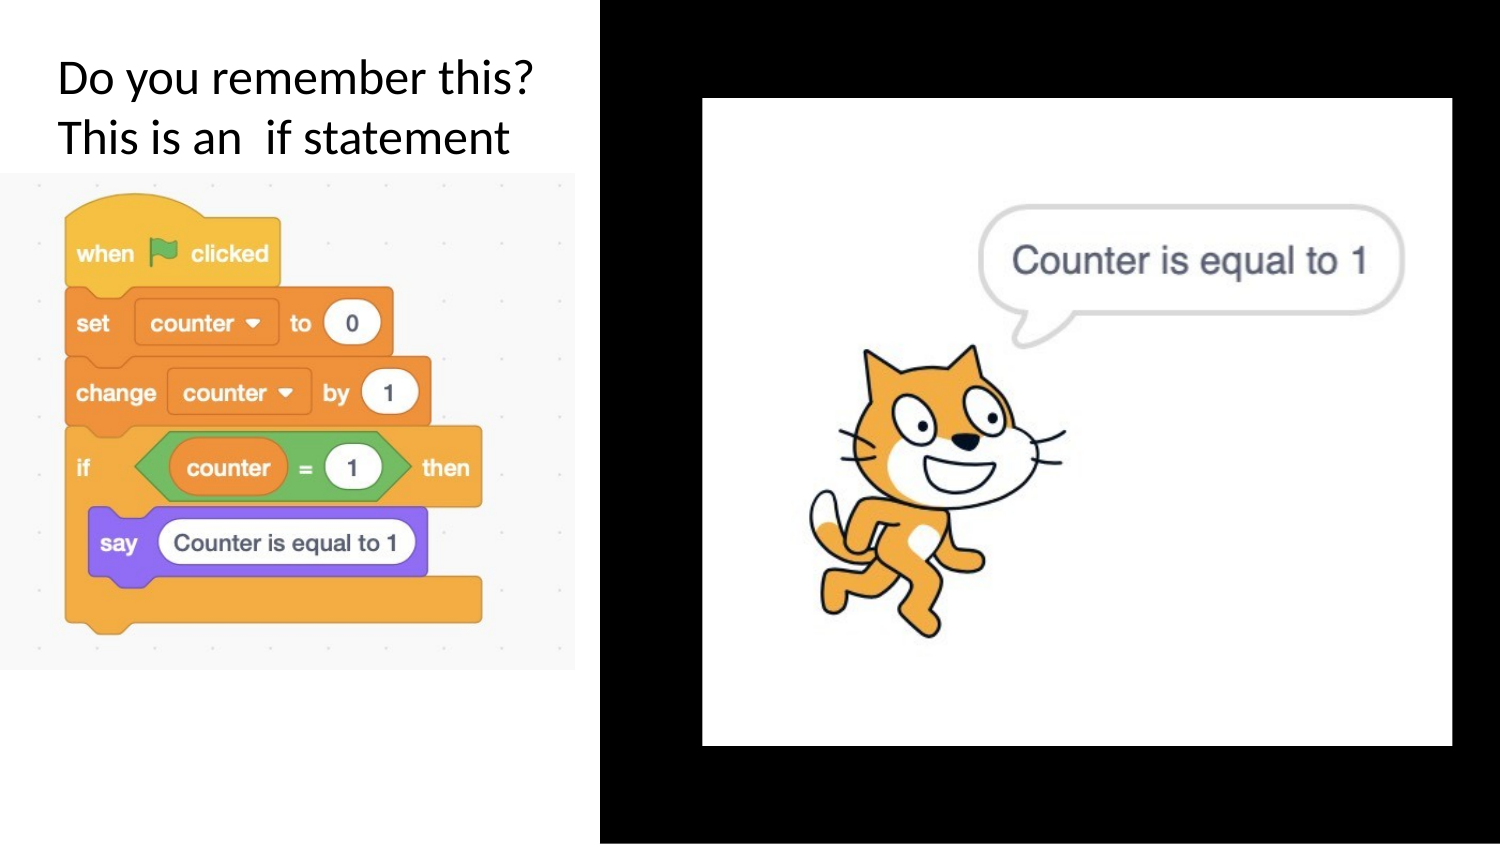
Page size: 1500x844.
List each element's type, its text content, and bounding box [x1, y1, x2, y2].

text_box [0, 0, 600, 844]
text_box [0, 173, 575, 670]
text_box Do you remember this? This is an if statement [42, 29, 582, 155]
text_box [702, 98, 1453, 746]
text_box [600, 0, 1500, 844]
